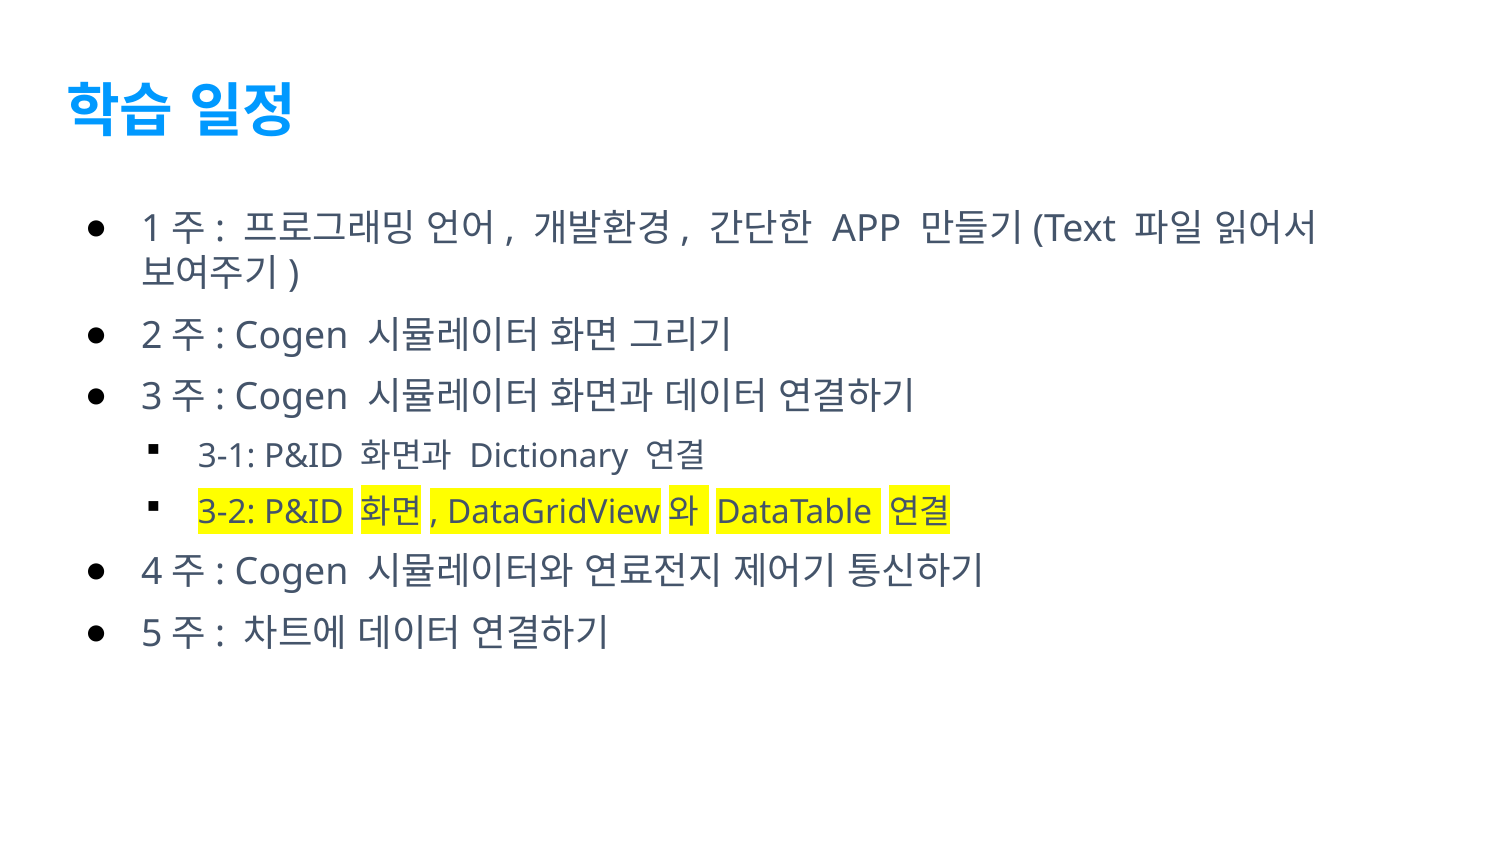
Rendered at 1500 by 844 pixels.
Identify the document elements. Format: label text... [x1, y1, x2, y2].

list 1주: 프로그래밍 언어, 개발환경, 간단한 APP 만들기(Text 파일 읽어서 보여주기) 2주: Cogen 시뮬레이터 화면 그리기 3주: Cogen 시뮬레이터 화면과 데이터 연결하기 3-1: P&ID 화면과 Dictionary 연결 3-2: P&ID 화면, DataGridView와 DataTable 연결 4주: Cogen 시뮬레이터와 연료전지 제어기 통신하기 5주: 차트에 데이터 연결하기 [51, 189, 1449, 771]
title 학습 일정 [51, 73, 1449, 155]
